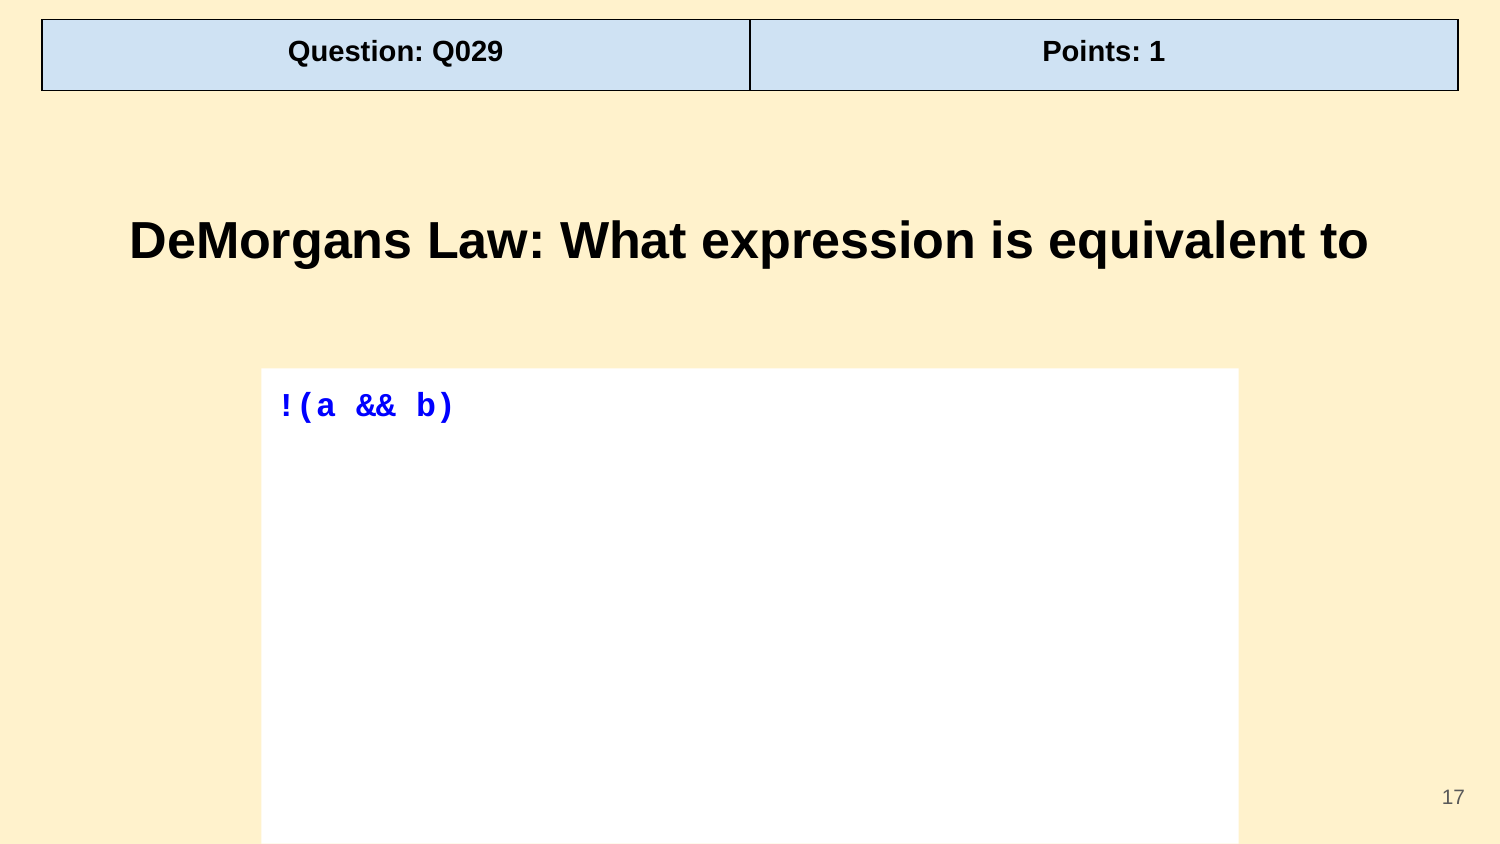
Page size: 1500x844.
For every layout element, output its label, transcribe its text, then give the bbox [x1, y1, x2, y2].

text_box DeMorgans Law: What expression is equivalent to [41, 91, 1459, 385]
text_box !(a && b) [261, 385, 1239, 844]
table_header Points: 1 [751, 20, 1457, 90]
slide_number ‹#› [1389, 764, 1480, 830]
table_header Question: Q029 [43, 20, 749, 90]
